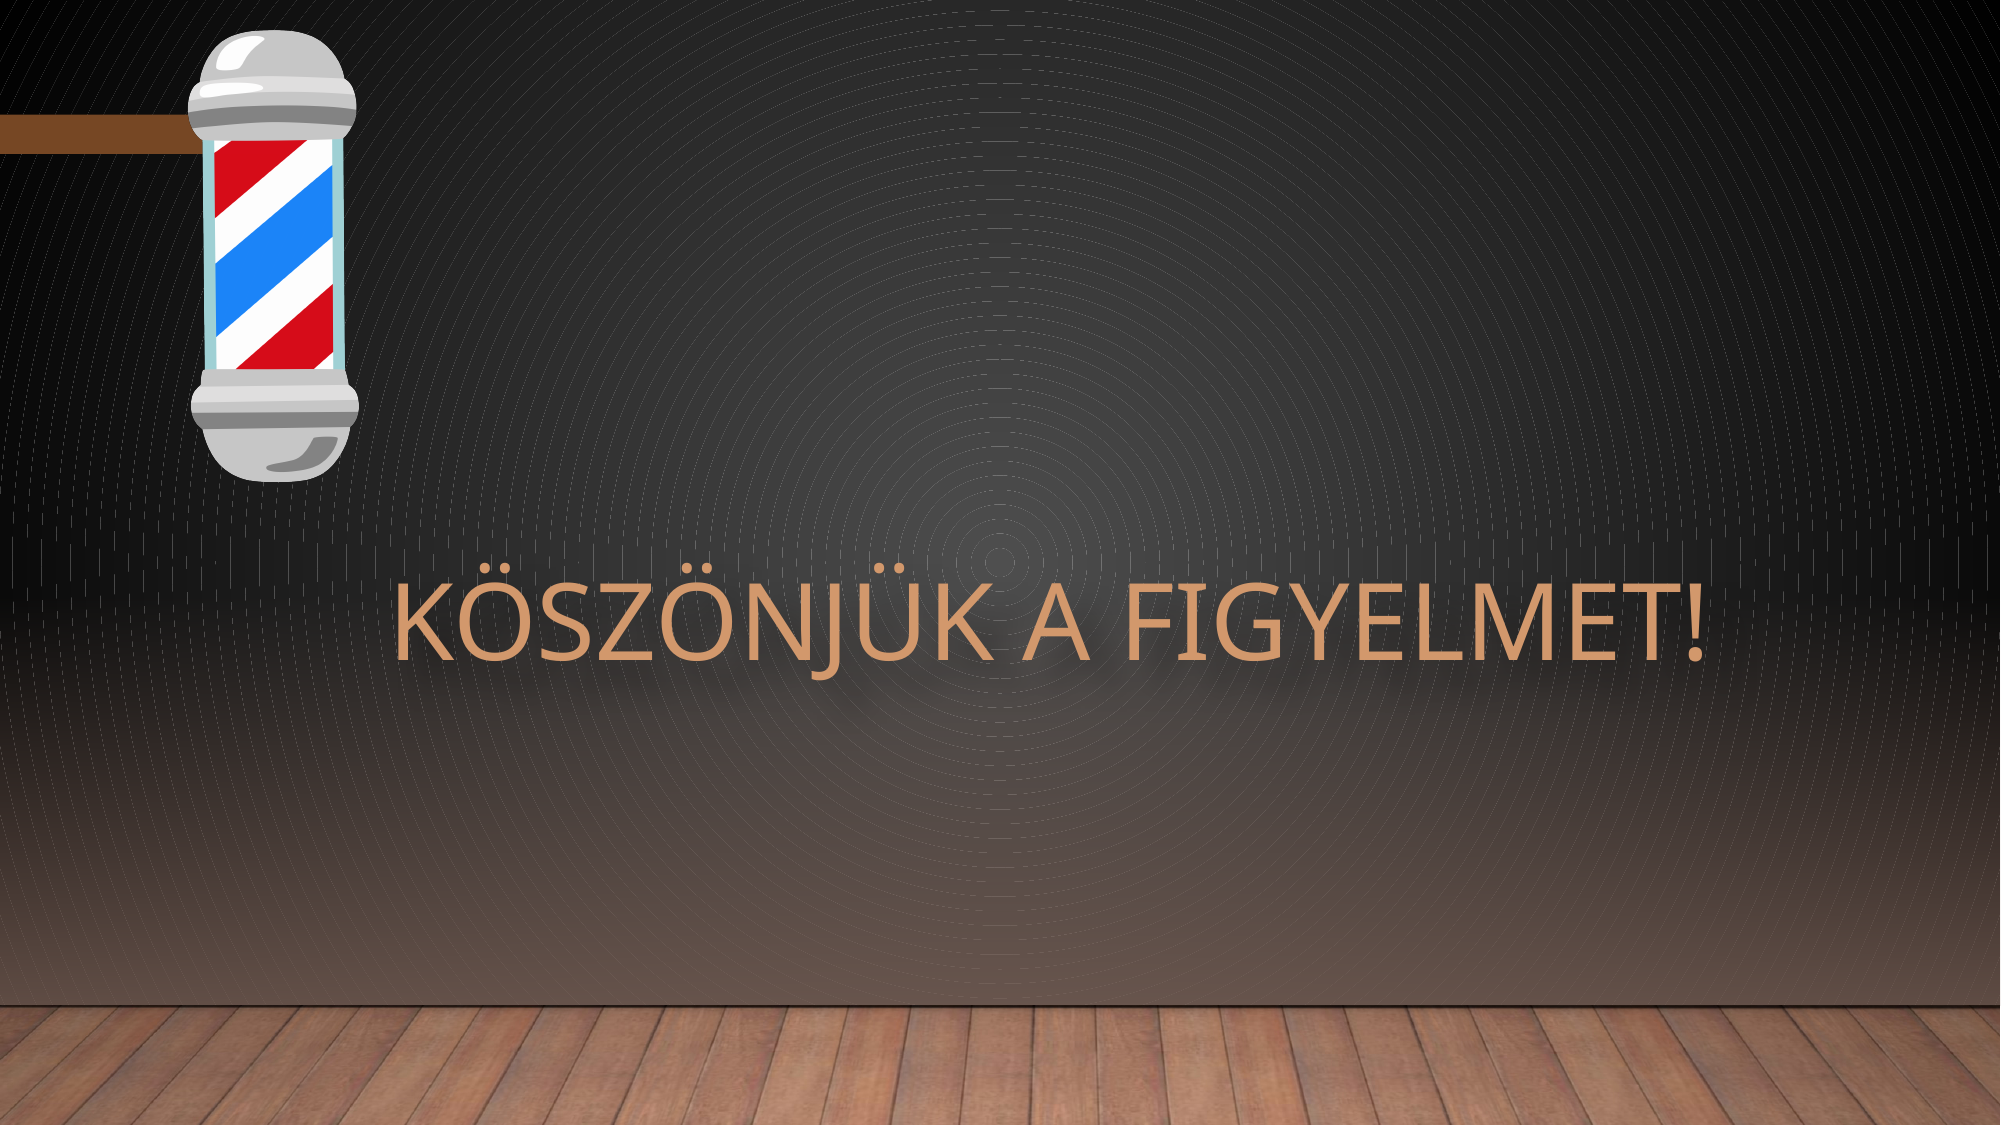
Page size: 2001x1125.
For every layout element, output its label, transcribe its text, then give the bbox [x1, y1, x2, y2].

text_box [0, 113, 78, 155]
picture [0, 1005, 2000, 1125]
picture [78, 15, 468, 496]
title Köszönjük a figyelmet! [254, 495, 1847, 684]
